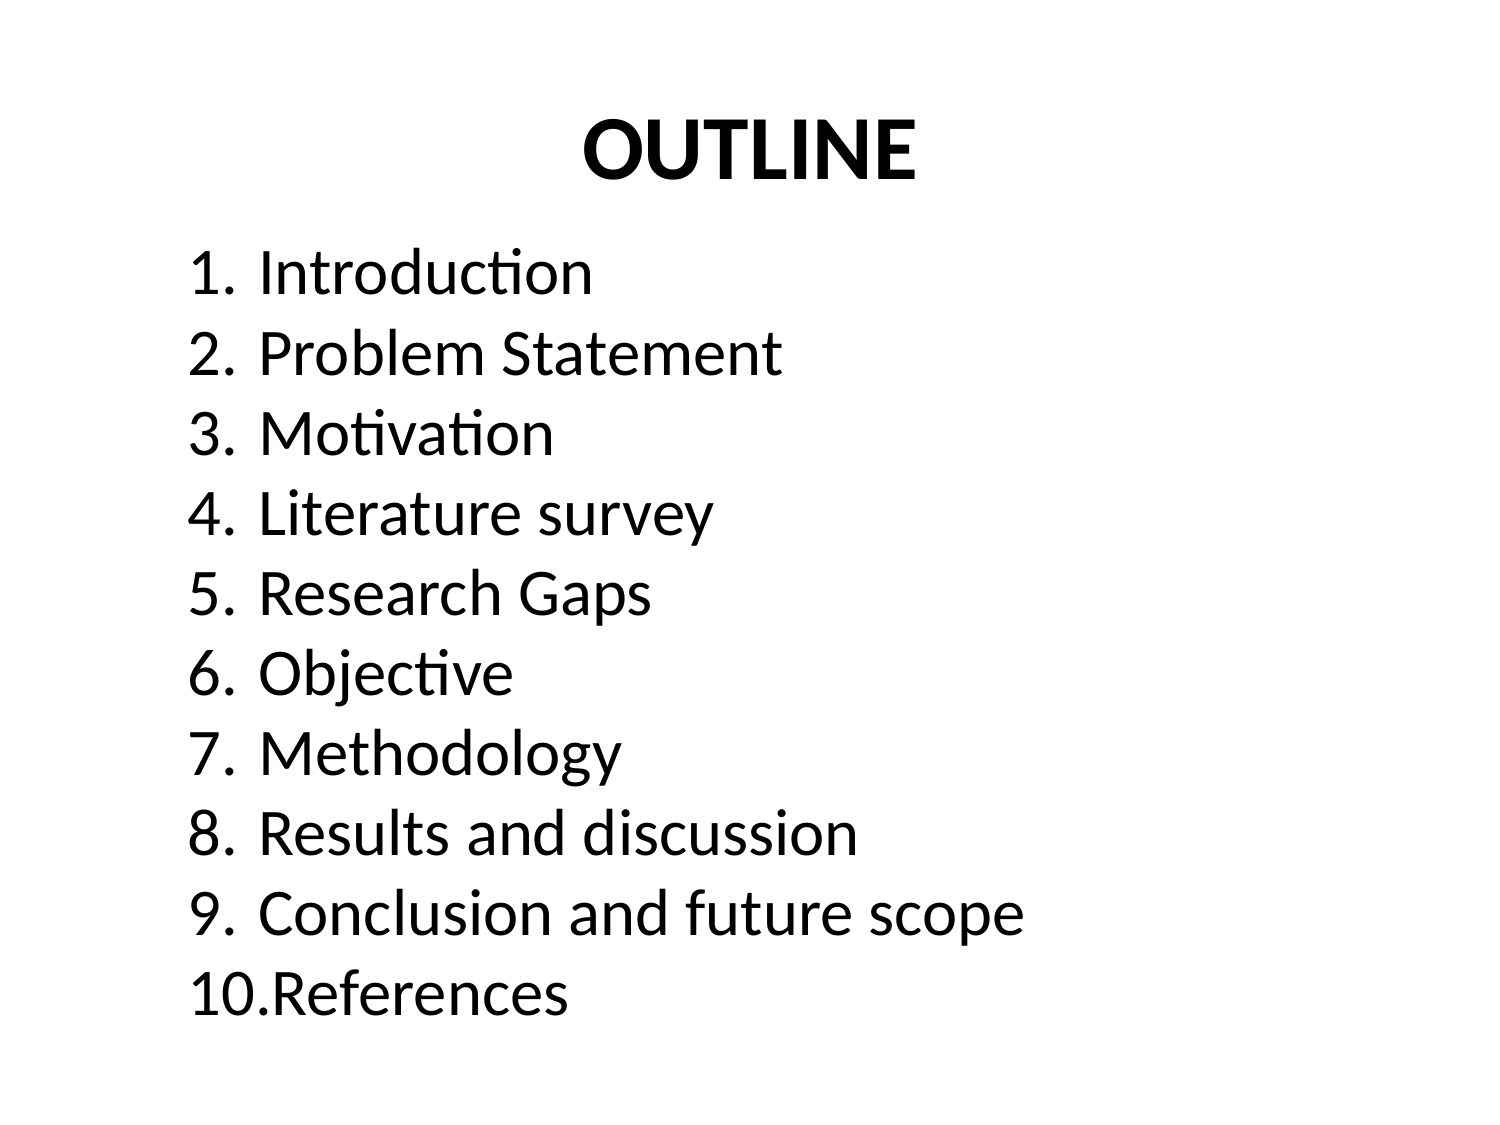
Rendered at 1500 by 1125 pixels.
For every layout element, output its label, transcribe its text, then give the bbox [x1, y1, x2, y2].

subtitle Introduction Problem Statement Motivation Literature survey Research Gaps Objective Methodology Results and discussion Conclusion and future scope References [168, 220, 1141, 1081]
title OUTLINE [112, 65, 1388, 221]
